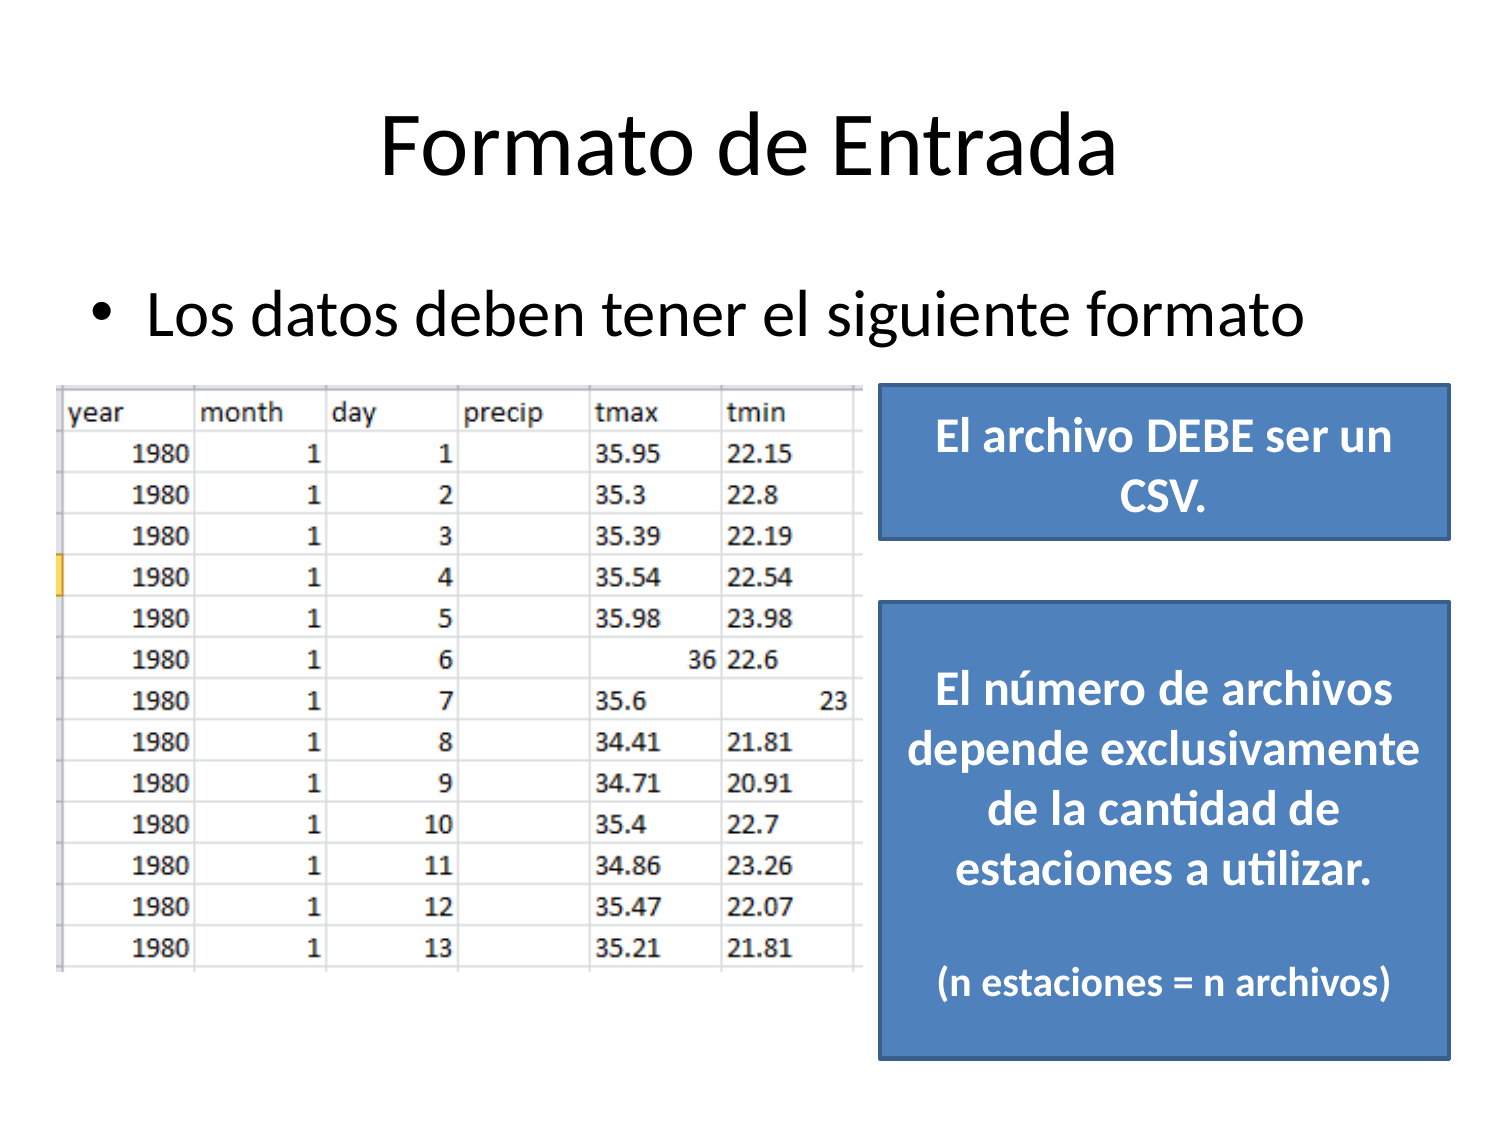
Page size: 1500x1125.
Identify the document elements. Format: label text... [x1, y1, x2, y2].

text_box El archivo DEBE ser un CSV. [878, 383, 1451, 541]
title Formato de Entrada [75, 45, 1425, 233]
list Los datos deben tener el siguiente formato [75, 262, 1425, 1005]
picture [55, 385, 864, 973]
text_box El número de archivos depende exclusivamente de la cantidad de estaciones a utilizar. (n estaciones = n archivos) [878, 600, 1451, 1061]
